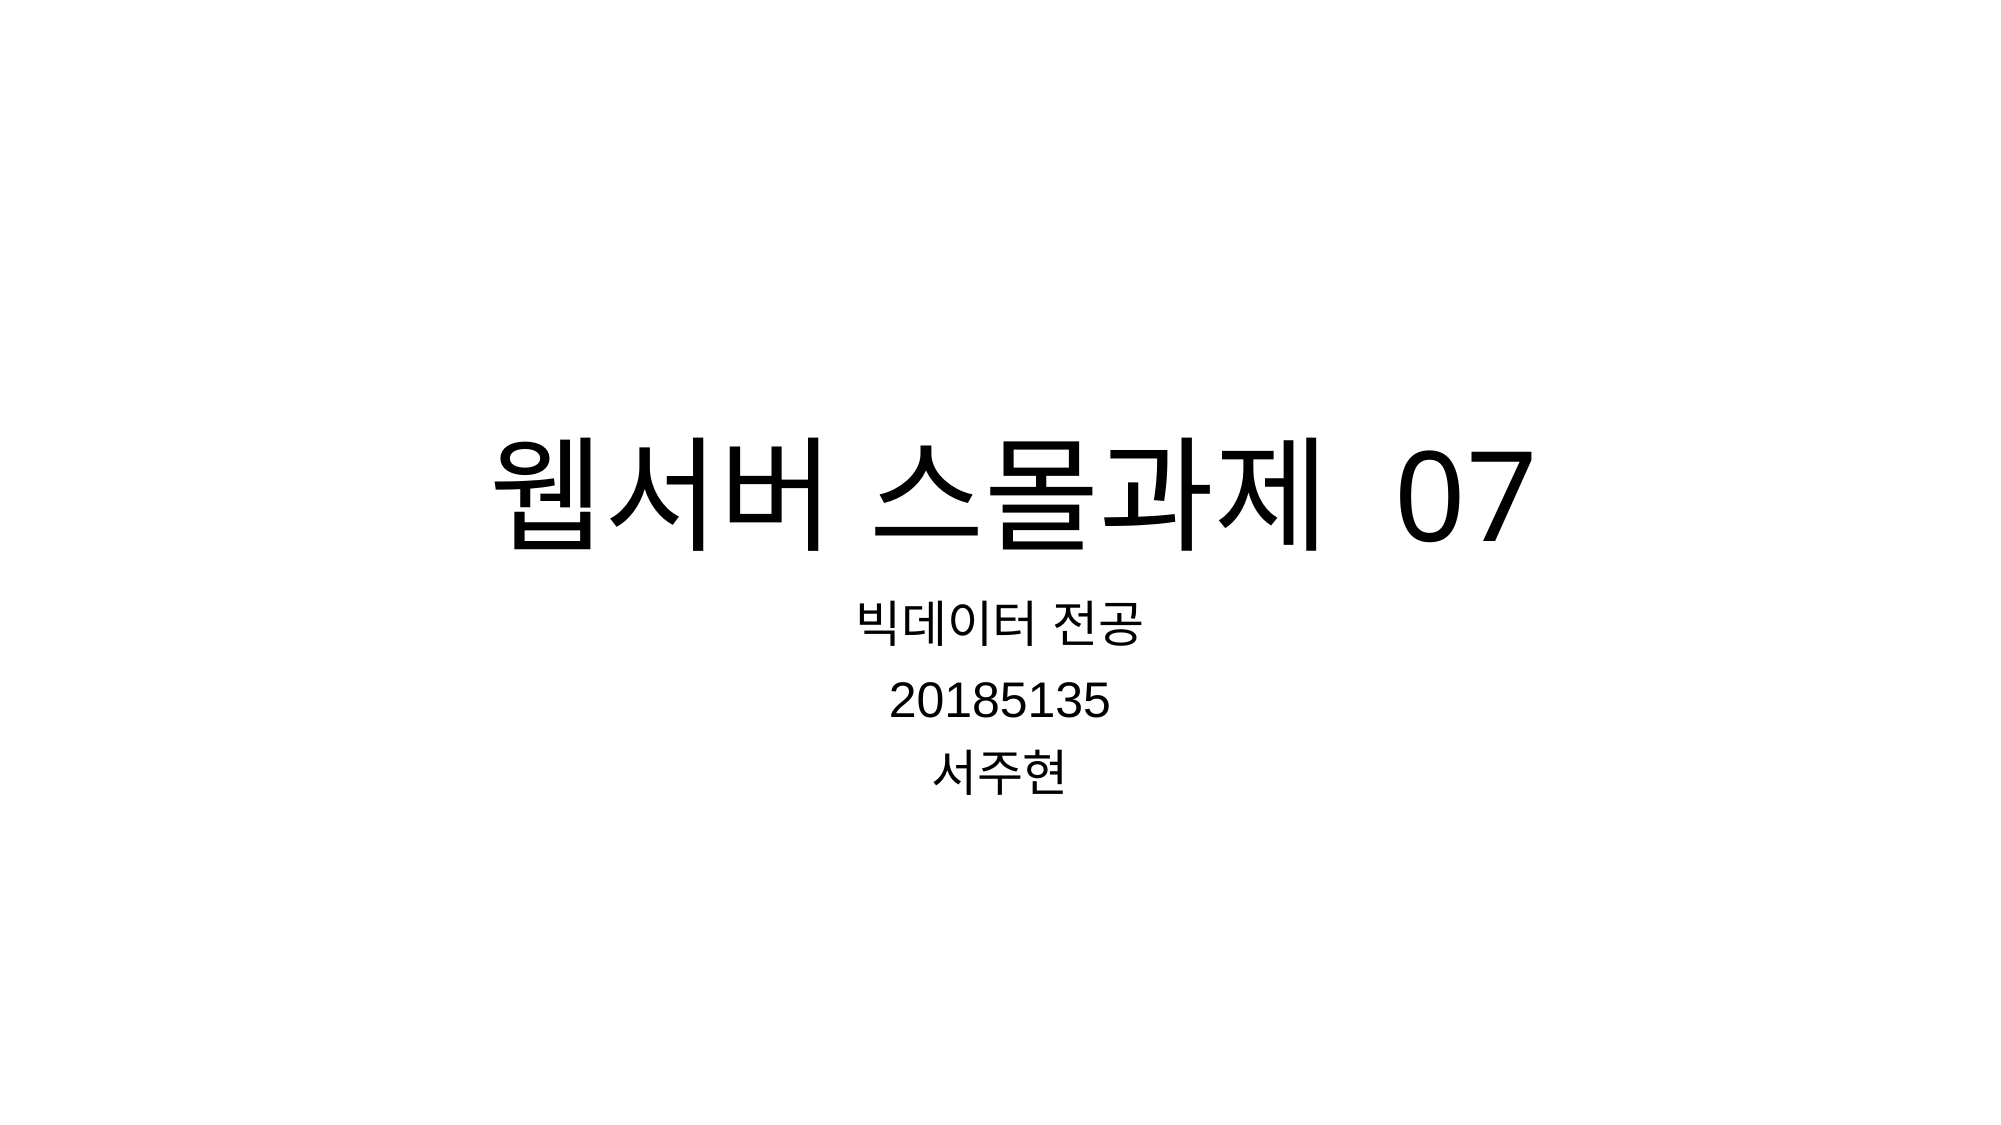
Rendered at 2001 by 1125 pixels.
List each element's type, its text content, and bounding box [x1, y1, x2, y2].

title 웹서버 스몰과제 07 [211, 184, 1816, 577]
subtitle 빅데이터 전공 20185135 서주현 [249, 591, 1750, 864]
